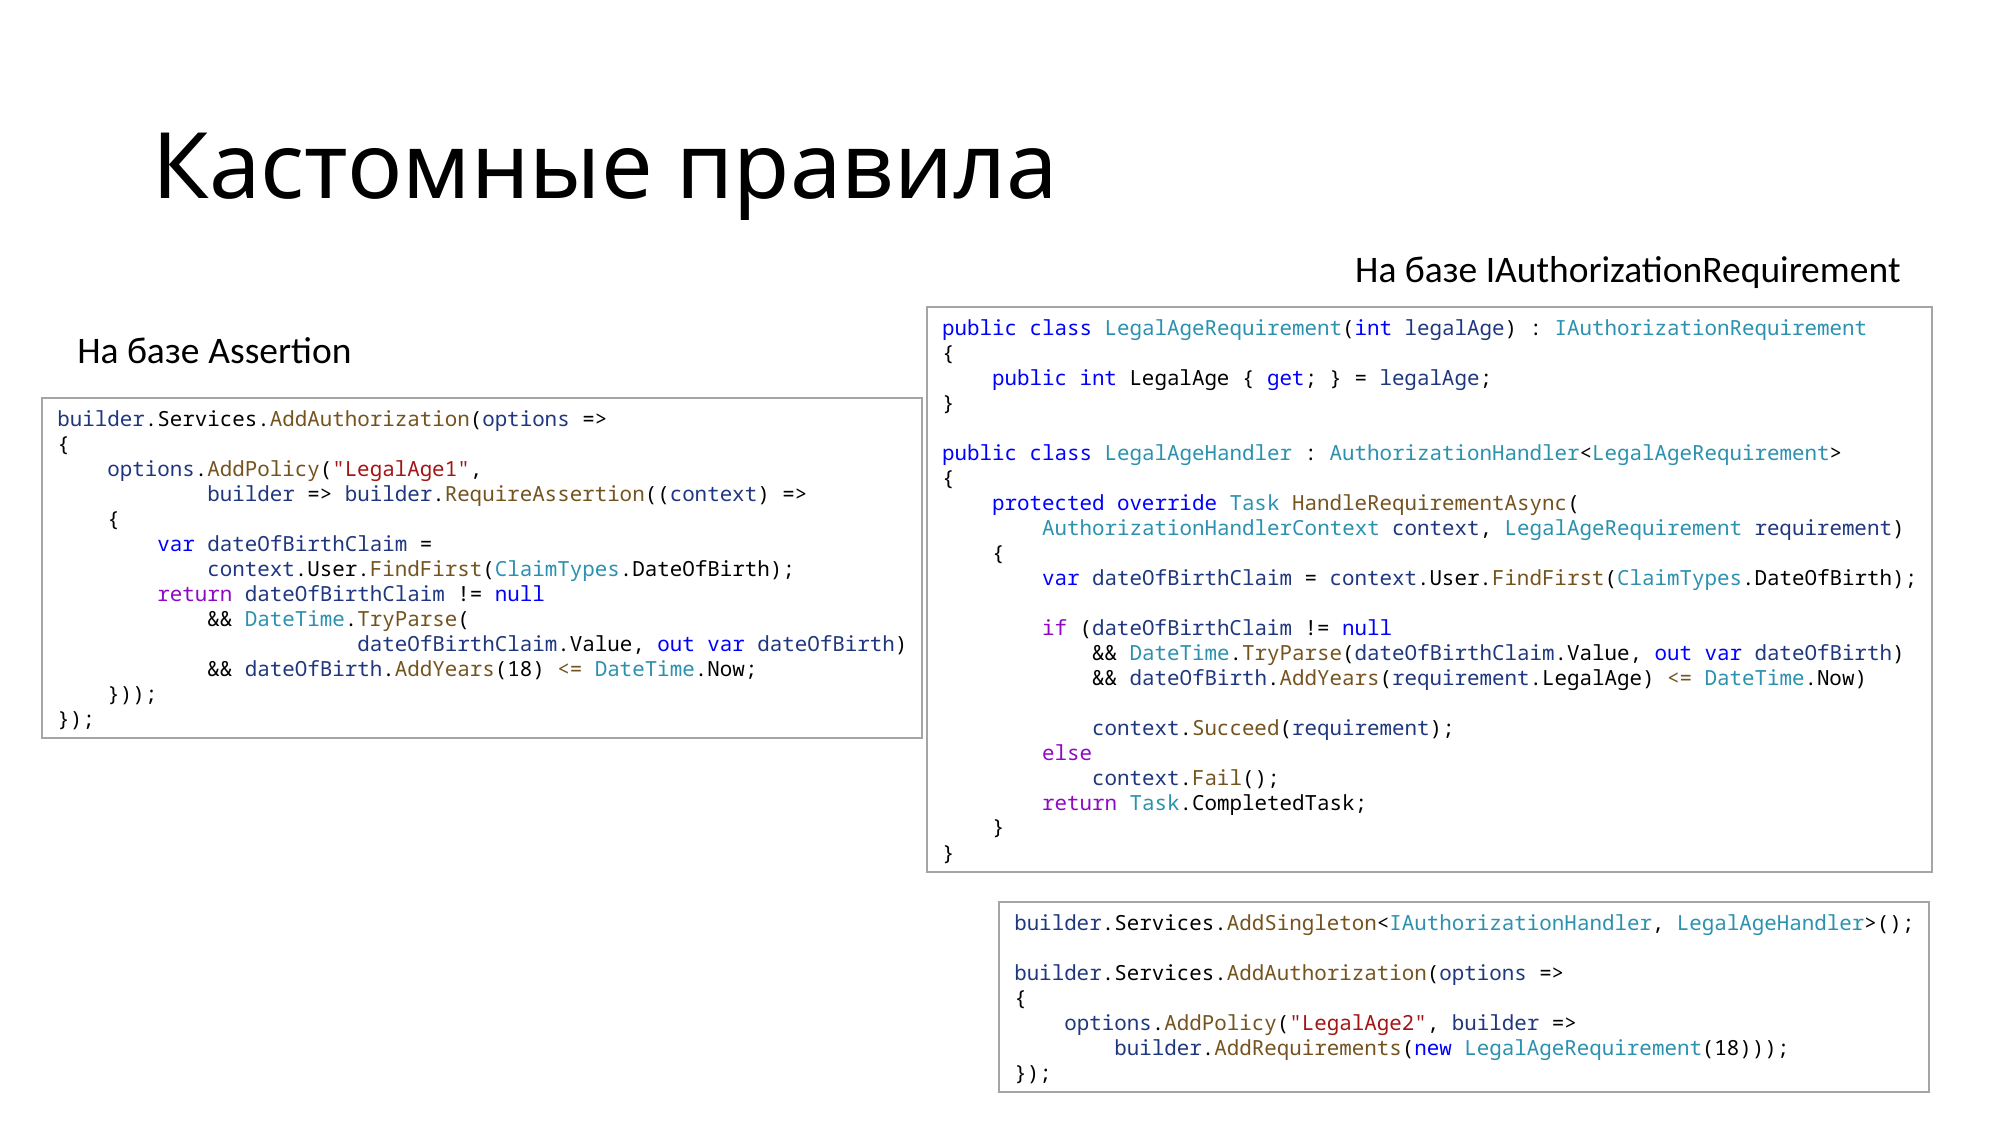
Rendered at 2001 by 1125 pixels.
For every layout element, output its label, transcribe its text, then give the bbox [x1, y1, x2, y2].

title Кастомные правила [137, 59, 1863, 278]
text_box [963, 237, 1920, 1094]
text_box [61, 318, 904, 740]
